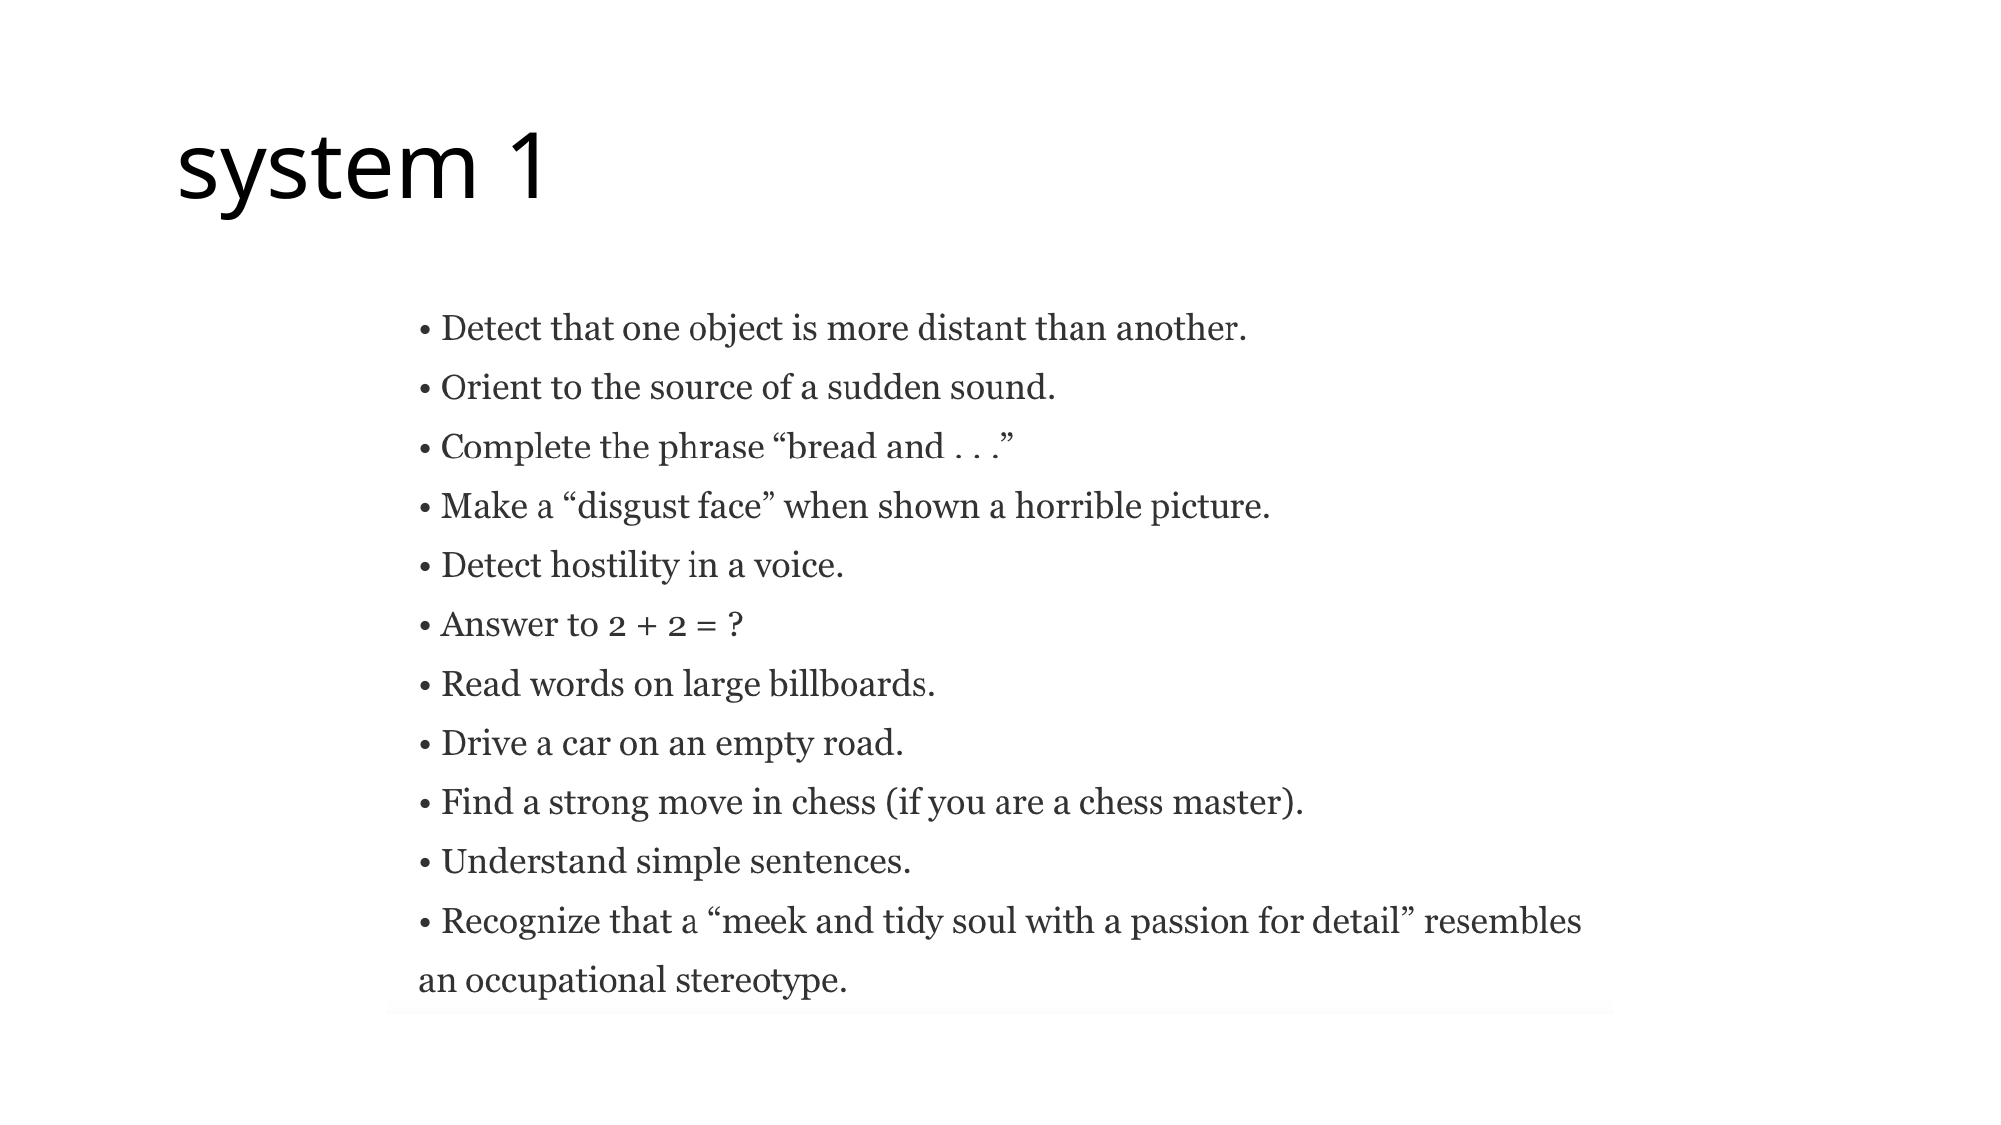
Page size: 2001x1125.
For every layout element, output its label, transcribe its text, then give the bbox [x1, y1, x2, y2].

title system 1 [137, 59, 1863, 278]
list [387, 299, 1613, 1014]
